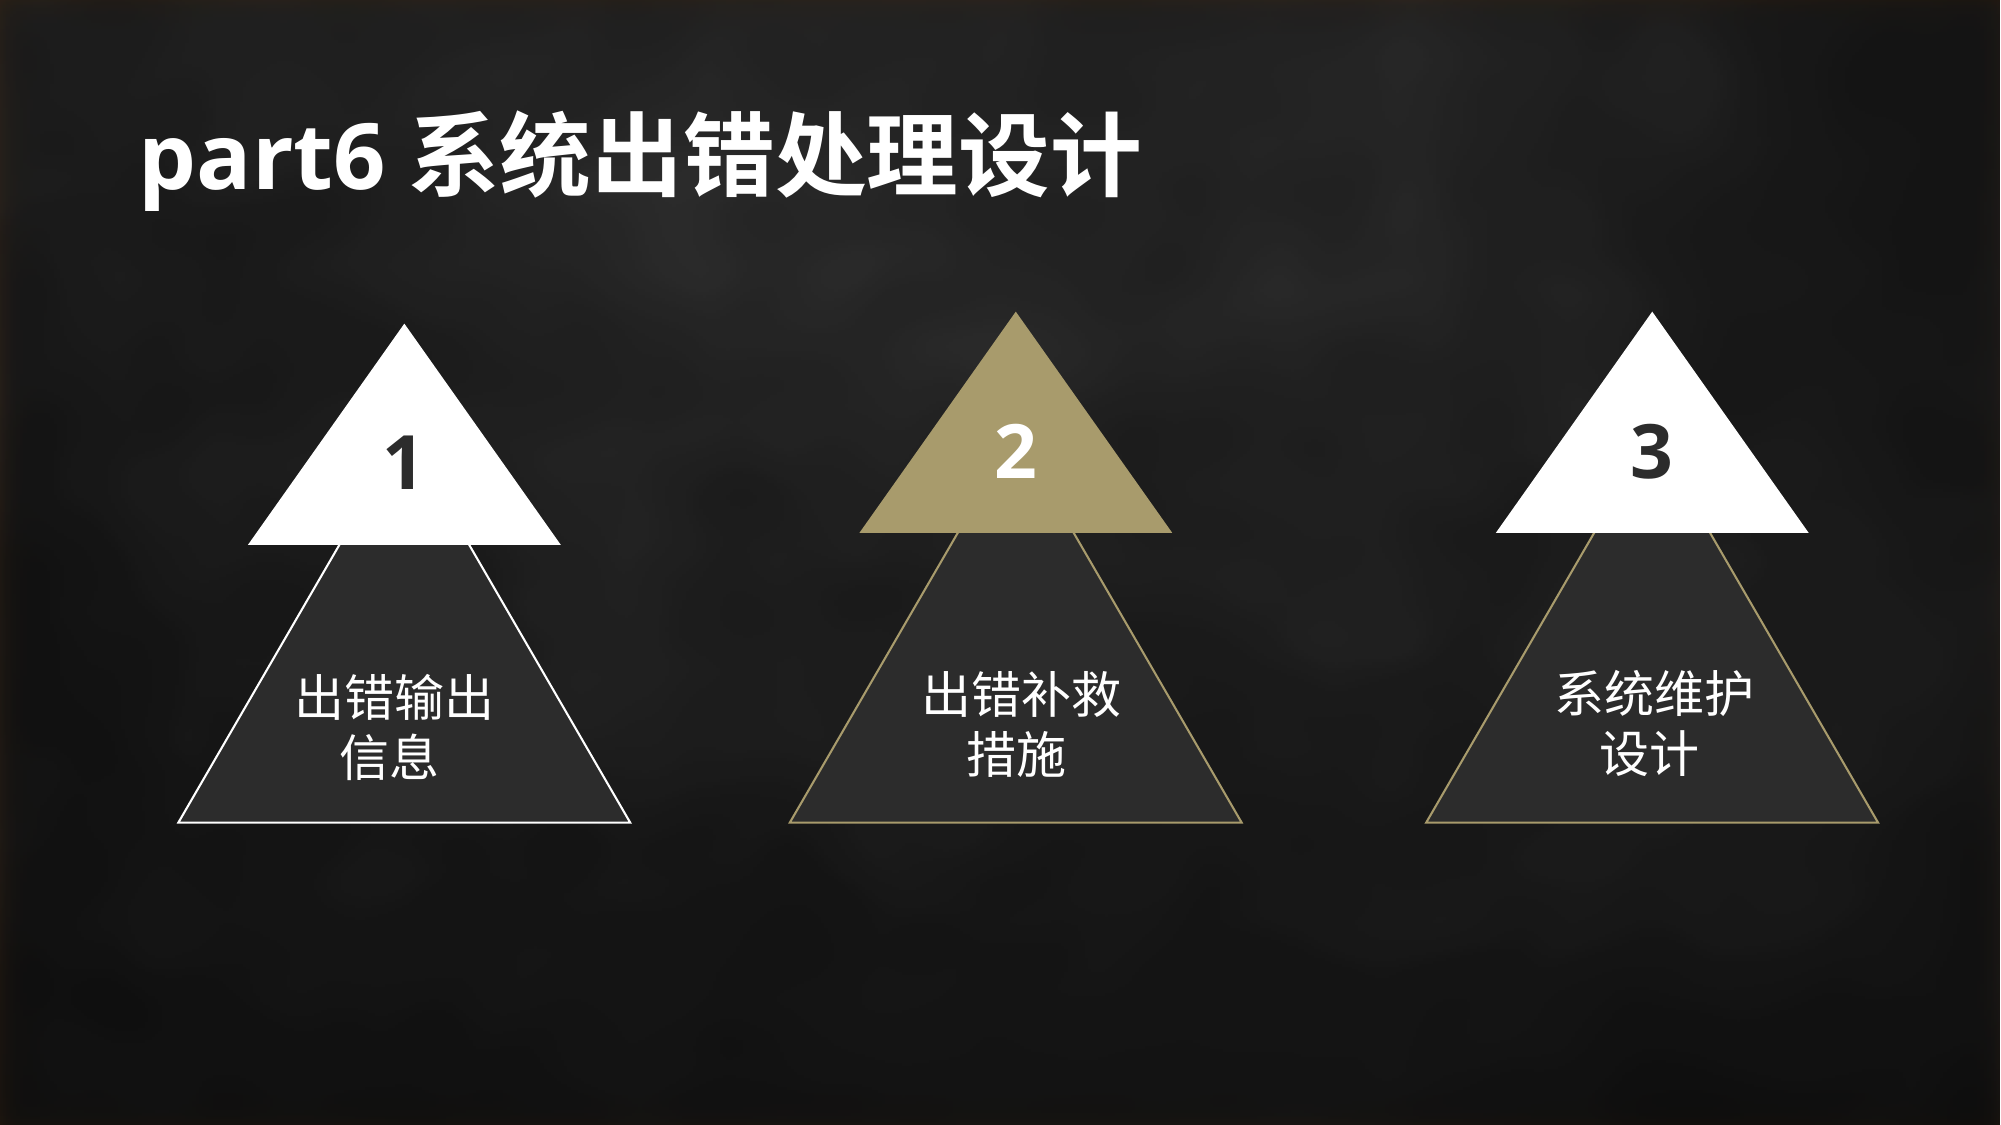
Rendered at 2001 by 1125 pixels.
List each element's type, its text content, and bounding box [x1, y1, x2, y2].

text_box 1 [245, 321, 563, 546]
picture [0, 0, 2000, 1125]
text_box 2 [857, 309, 1175, 534]
text_box [1522, 534, 1782, 654]
text_box [1424, 684, 1880, 824]
text_box [272, 546, 537, 659]
text_box 3 [1493, 309, 1811, 534]
title part6系统出错处理设计 [123, 85, 1417, 235]
text_box [176, 724, 633, 824]
text_box [788, 659, 1244, 824]
text_box [885, 534, 1147, 656]
text_box 系统维护 设计 [1505, 654, 1828, 790]
text_box 出错补救 措施 [883, 656, 1169, 792]
text_box 出错输出 信息 [234, 659, 620, 795]
